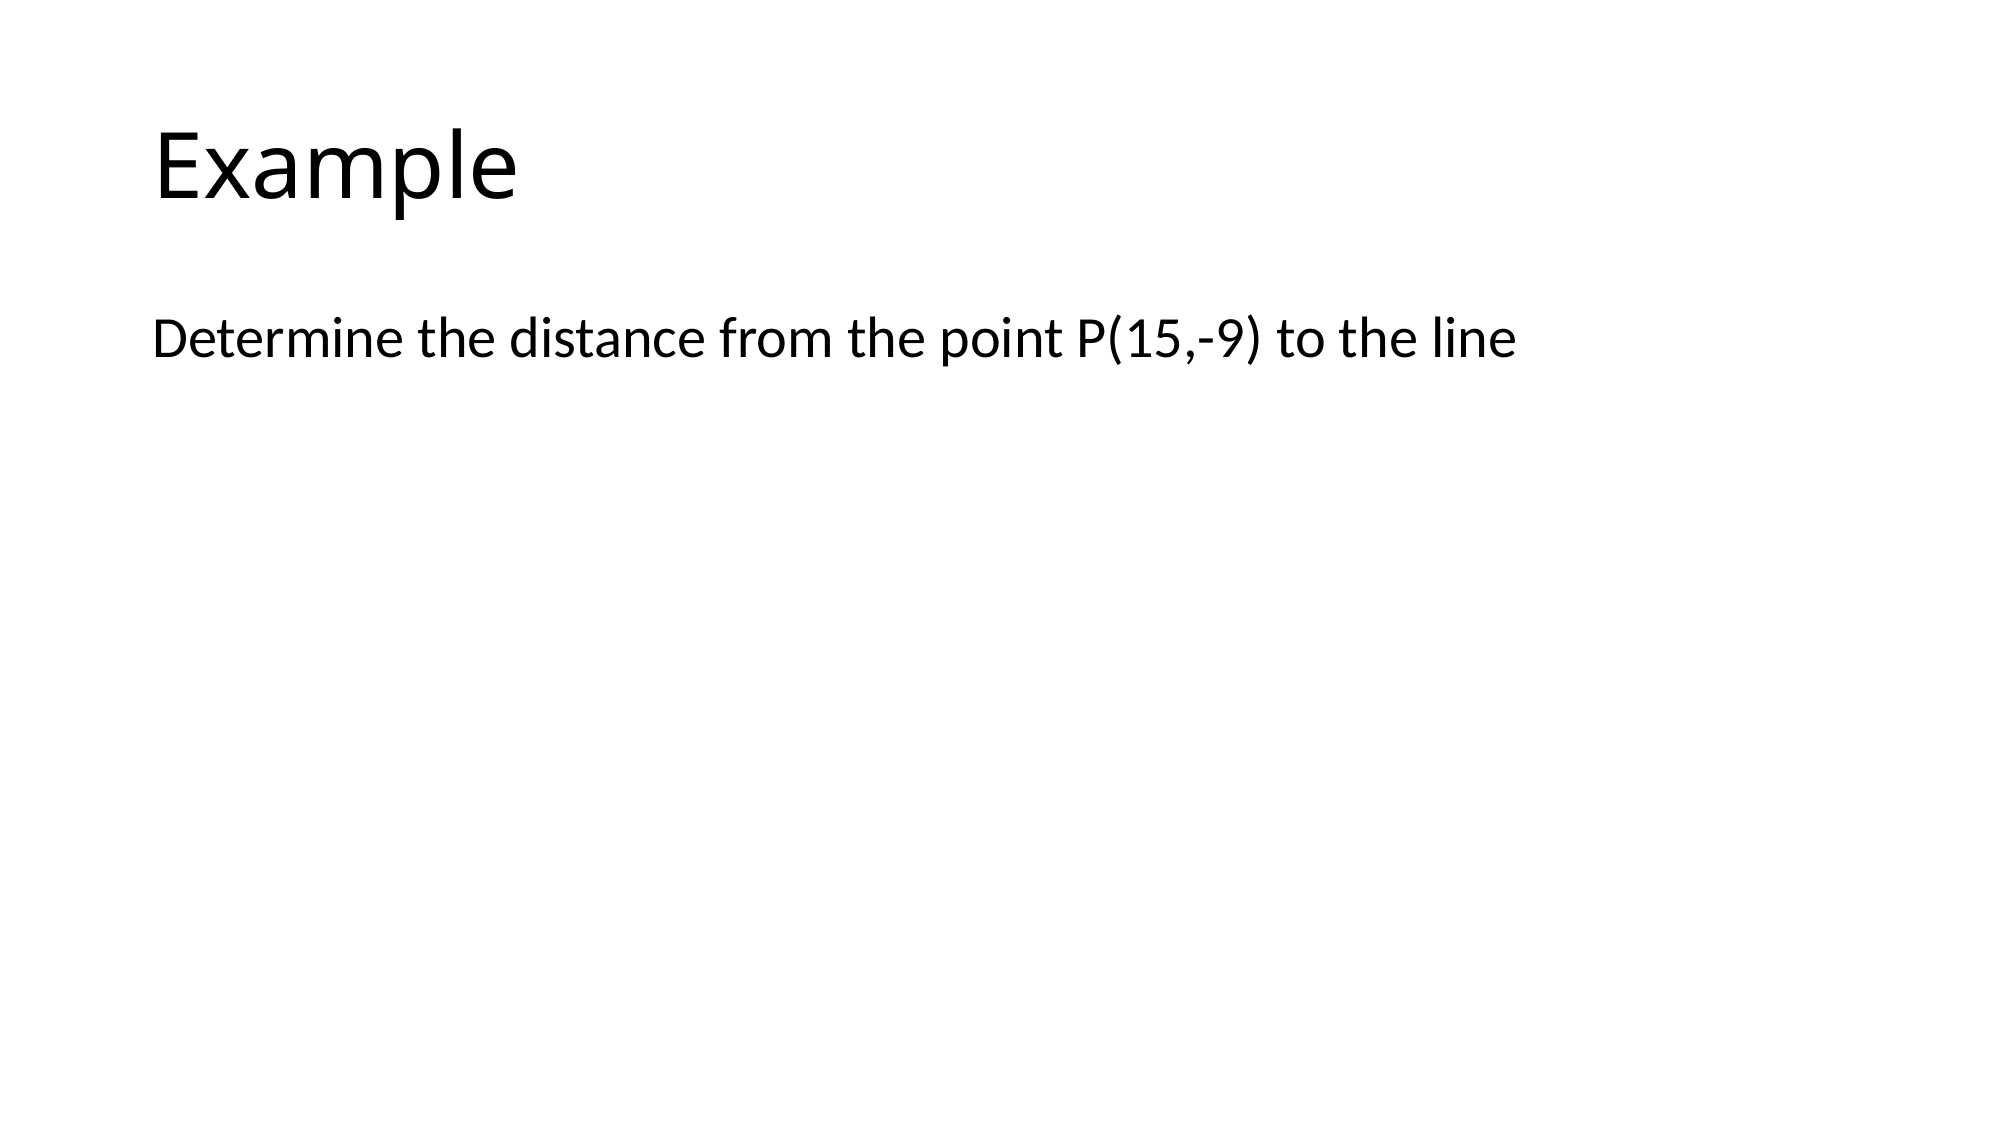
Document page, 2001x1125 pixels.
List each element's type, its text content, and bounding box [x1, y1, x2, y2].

title Example [137, 59, 1863, 278]
